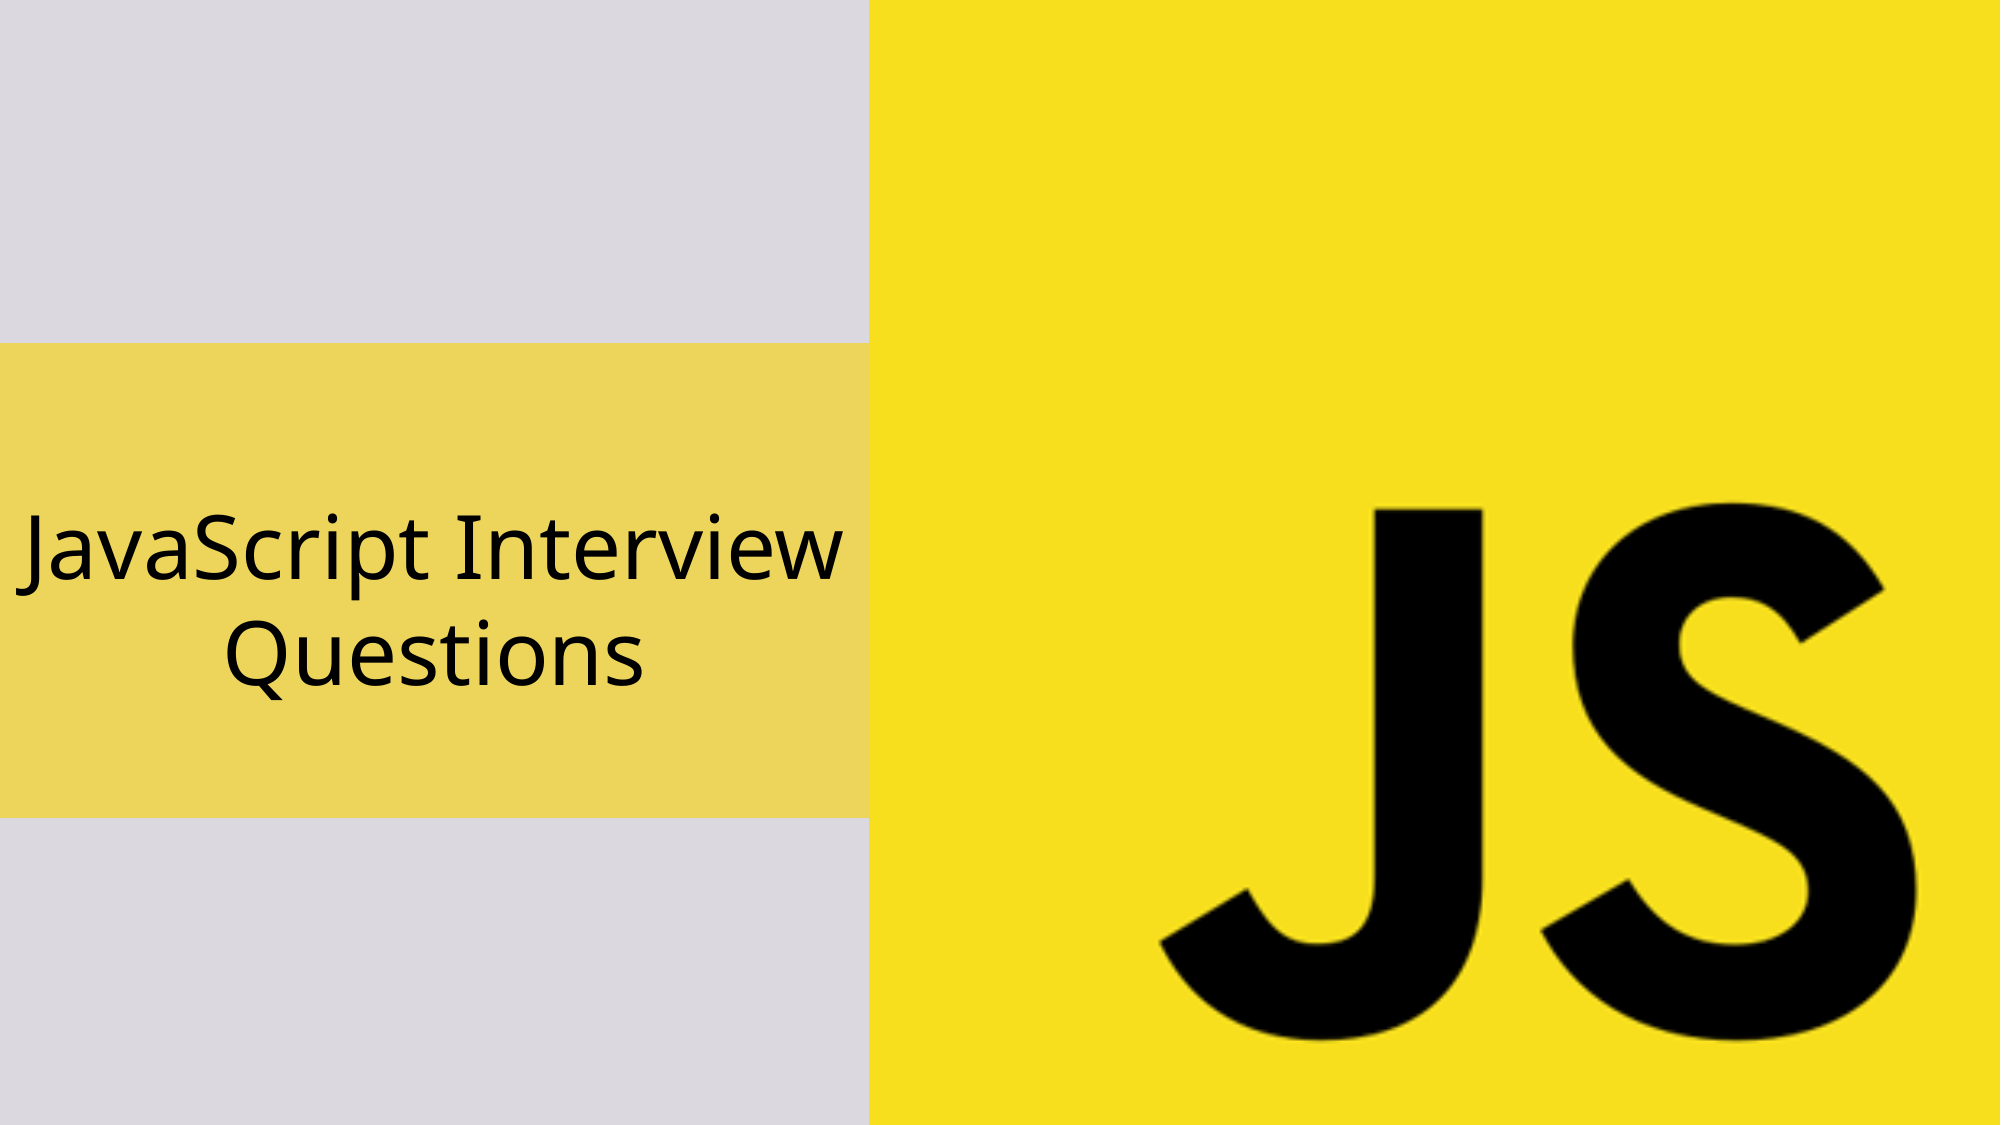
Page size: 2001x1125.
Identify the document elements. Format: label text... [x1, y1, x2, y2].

picture [869, 0, 2000, 1125]
title JavaScript Interview Questions [0, 343, 869, 818]
